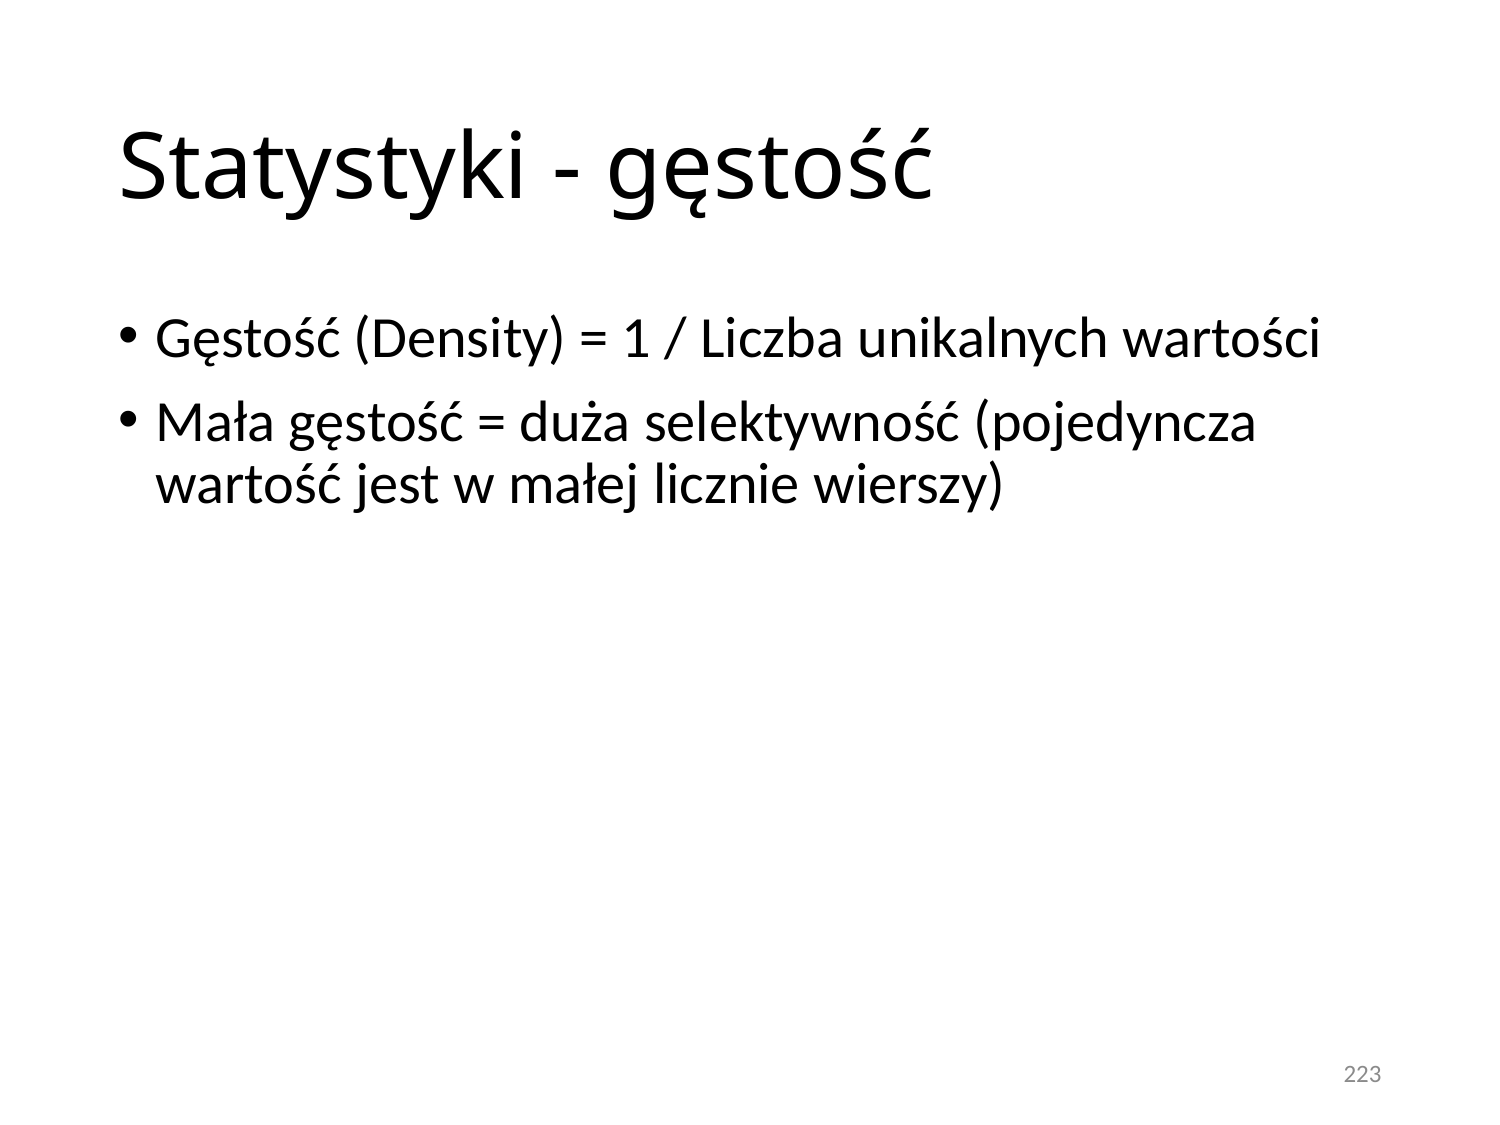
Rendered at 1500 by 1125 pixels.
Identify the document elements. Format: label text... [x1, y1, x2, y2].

slide_number 223 [1059, 1042, 1397, 1103]
list Gęstość (Density) = 1 / Liczba unikalnych wartości Mała gęstość = duża selektywność (pojedyncza wartość jest w małej licznie wierszy) [103, 299, 1397, 1014]
title Statystyki - gęstość [103, 59, 1397, 278]
